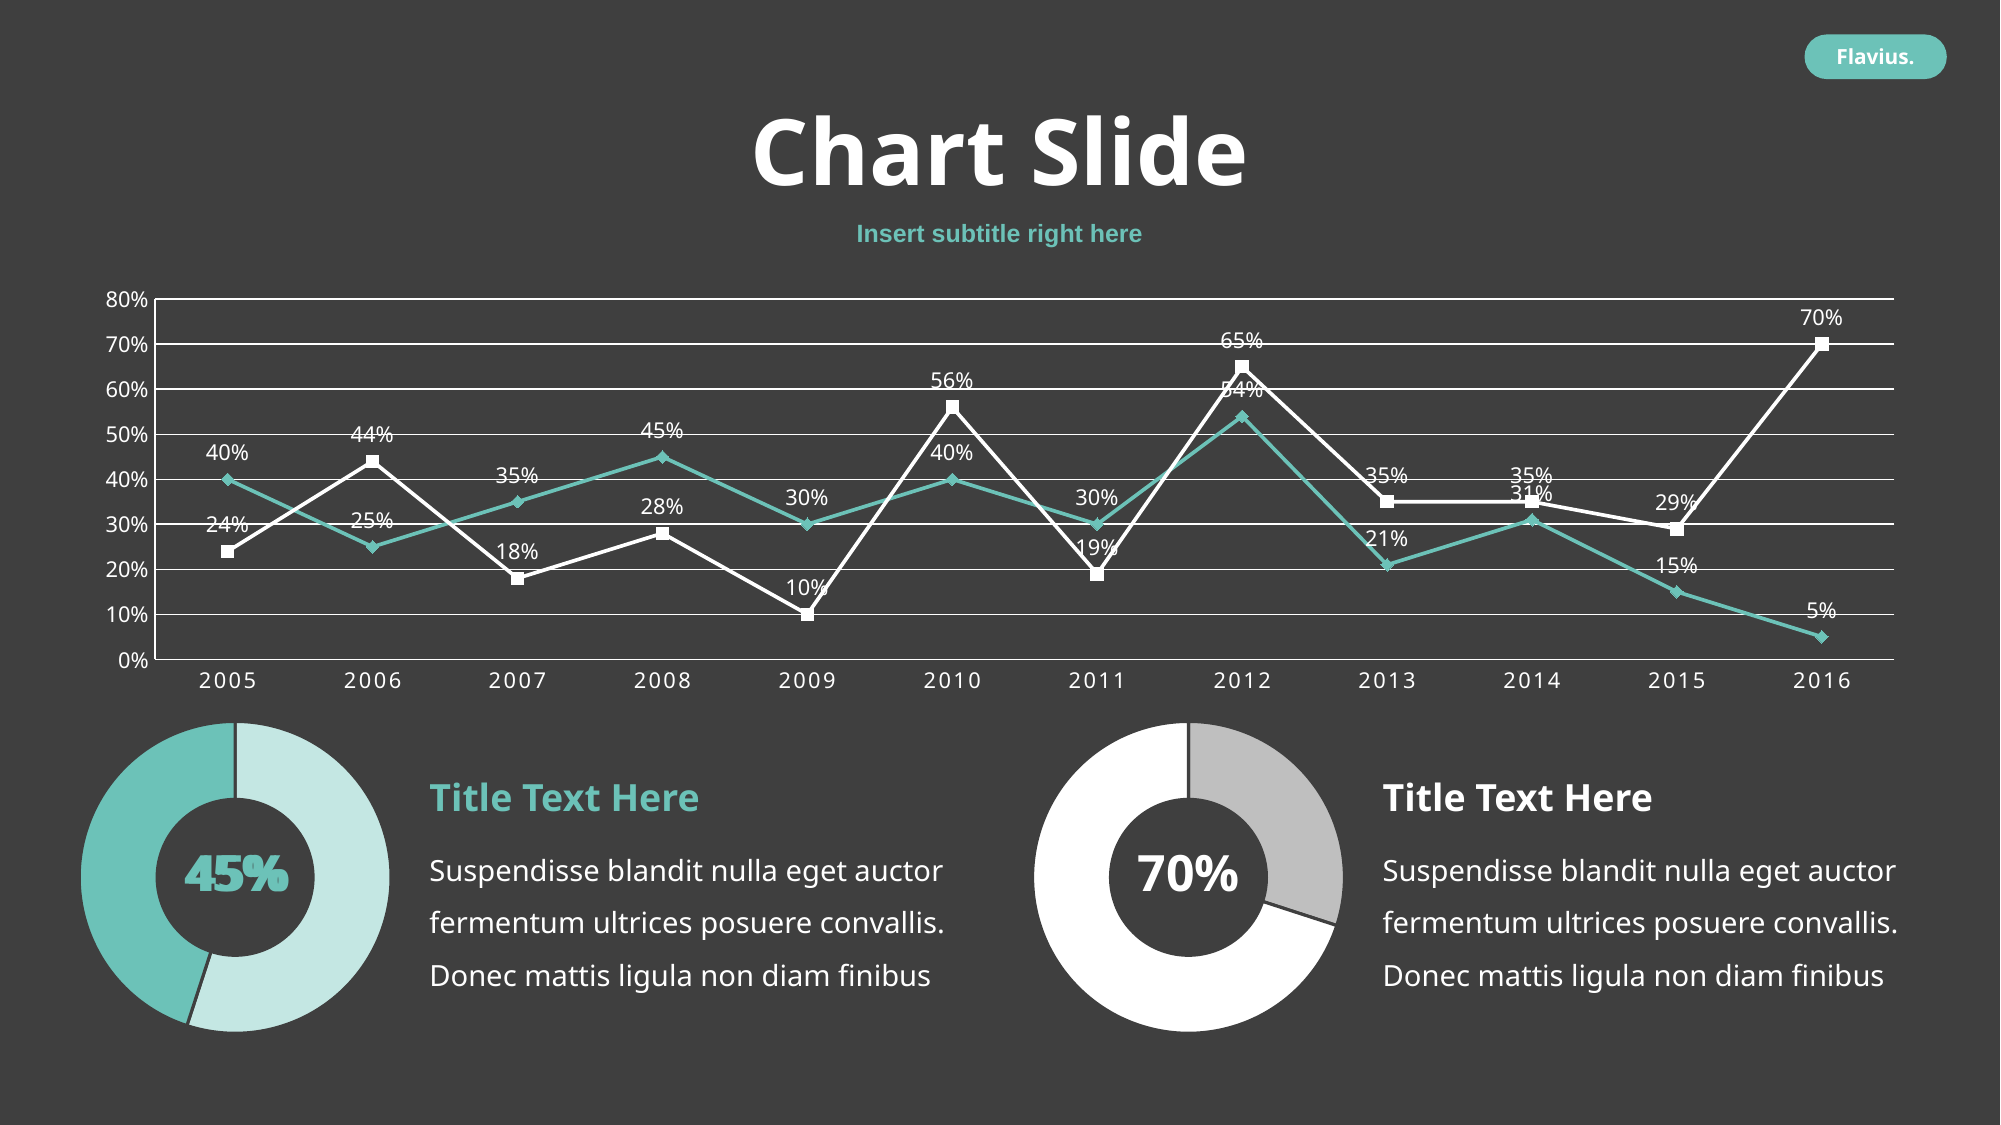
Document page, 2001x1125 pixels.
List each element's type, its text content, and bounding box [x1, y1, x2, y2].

chart [1021, 714, 1356, 1040]
subtitle Insert subtitle right here [437, 203, 1563, 261]
text_box Suspendisse blandit nulla eget auctor fermentum ultrices posuere convallis. Donec mattis ligula non diam finibus [1367, 827, 1933, 1000]
text_box Title Text Here [414, 766, 779, 827]
chart [68, 714, 402, 1040]
title Chart Slide [437, 78, 1563, 203]
chart [68, 275, 1932, 704]
text_box Title Text Here [1367, 766, 1732, 827]
text_box Suspendisse blandit nulla eget auctor fermentum ultrices posuere convallis. Donec mattis ligula non diam finibus [414, 827, 980, 1000]
